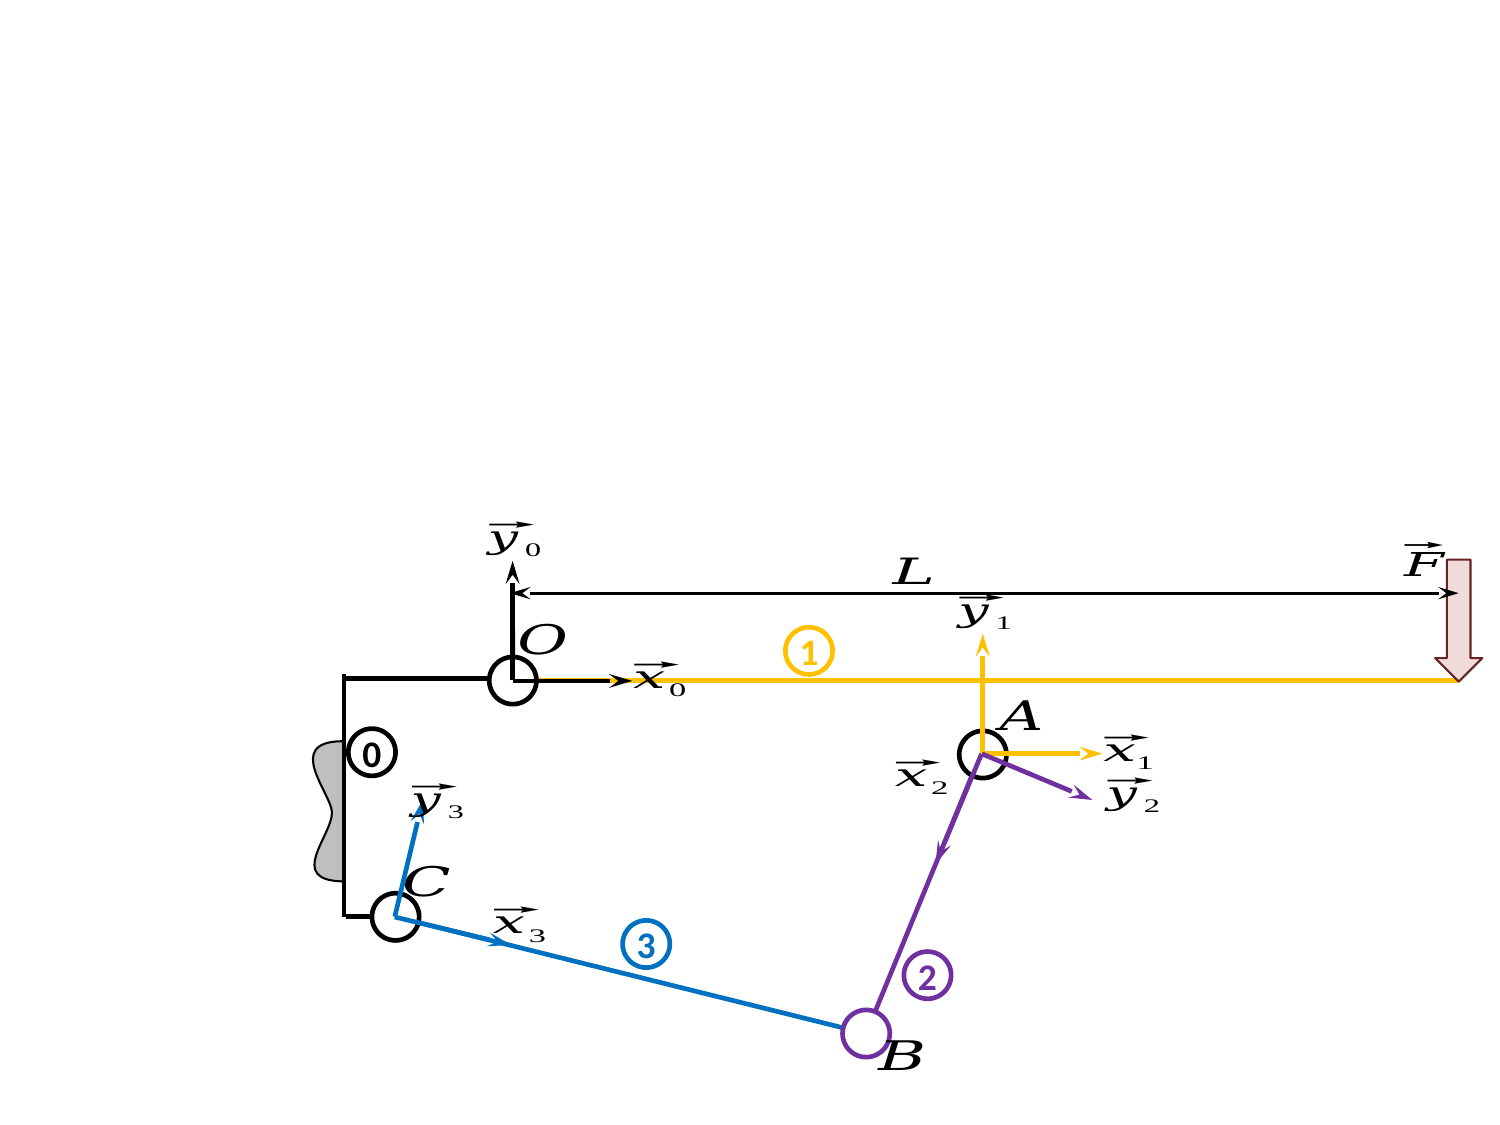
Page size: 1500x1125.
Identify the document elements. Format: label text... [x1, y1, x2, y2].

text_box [395, 916, 860, 1034]
text_box 1 [783, 625, 835, 677]
text_box [369, 891, 398, 942]
text_box [312, 740, 339, 882]
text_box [954, 601, 1156, 775]
text_box [841, 1041, 891, 1060]
text_box 0 [348, 726, 398, 778]
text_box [953, 771, 1074, 893]
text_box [484, 520, 686, 702]
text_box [406, 812, 527, 933]
text_box [1433, 557, 1485, 683]
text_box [865, 752, 982, 1034]
